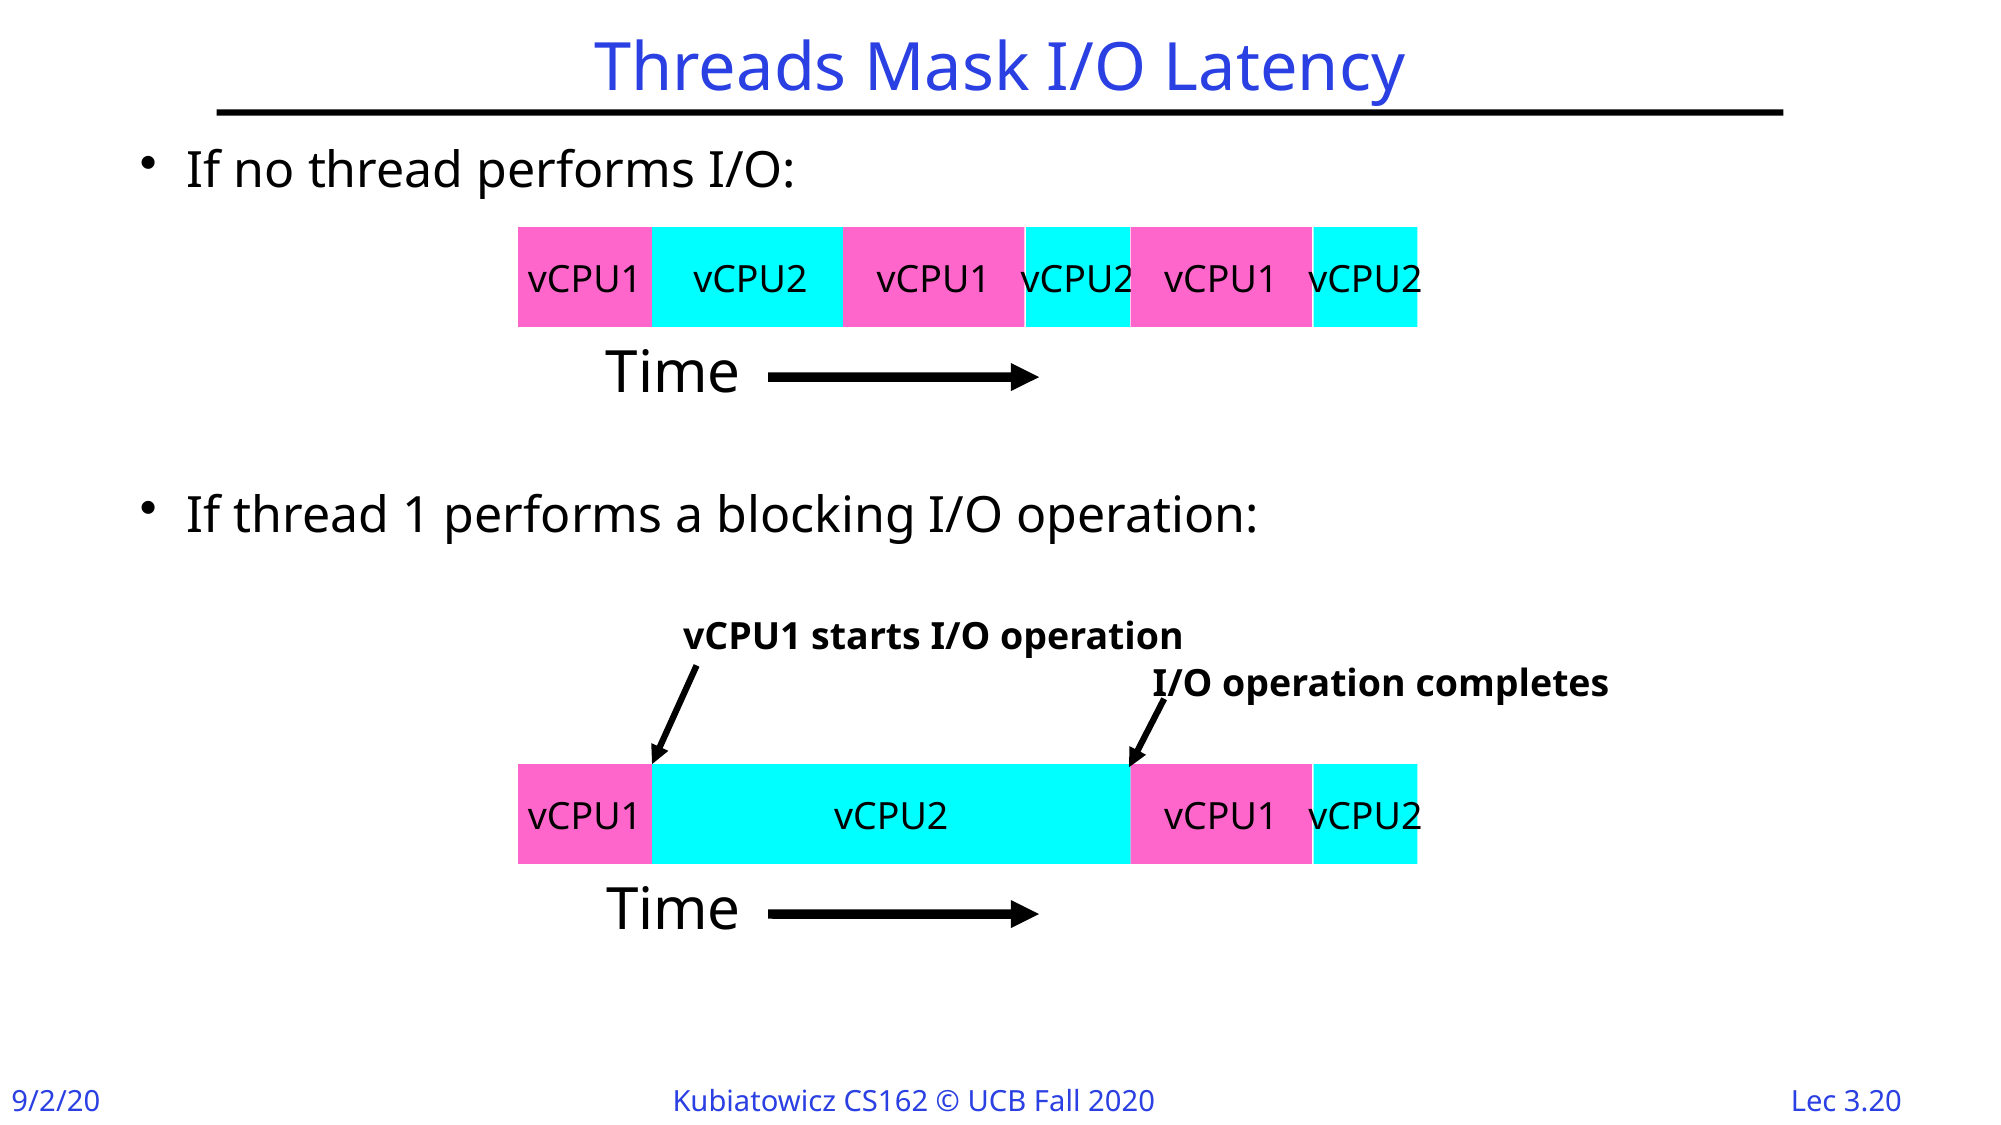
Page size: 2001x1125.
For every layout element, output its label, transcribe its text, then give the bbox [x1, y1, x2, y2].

title Threads Mask I/O Latency [216, 24, 1784, 113]
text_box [517, 604, 1613, 951]
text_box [517, 226, 1418, 414]
list If no thread performs I/O: If thread 1 performs a blocking I/O operation: [125, 137, 1850, 926]
